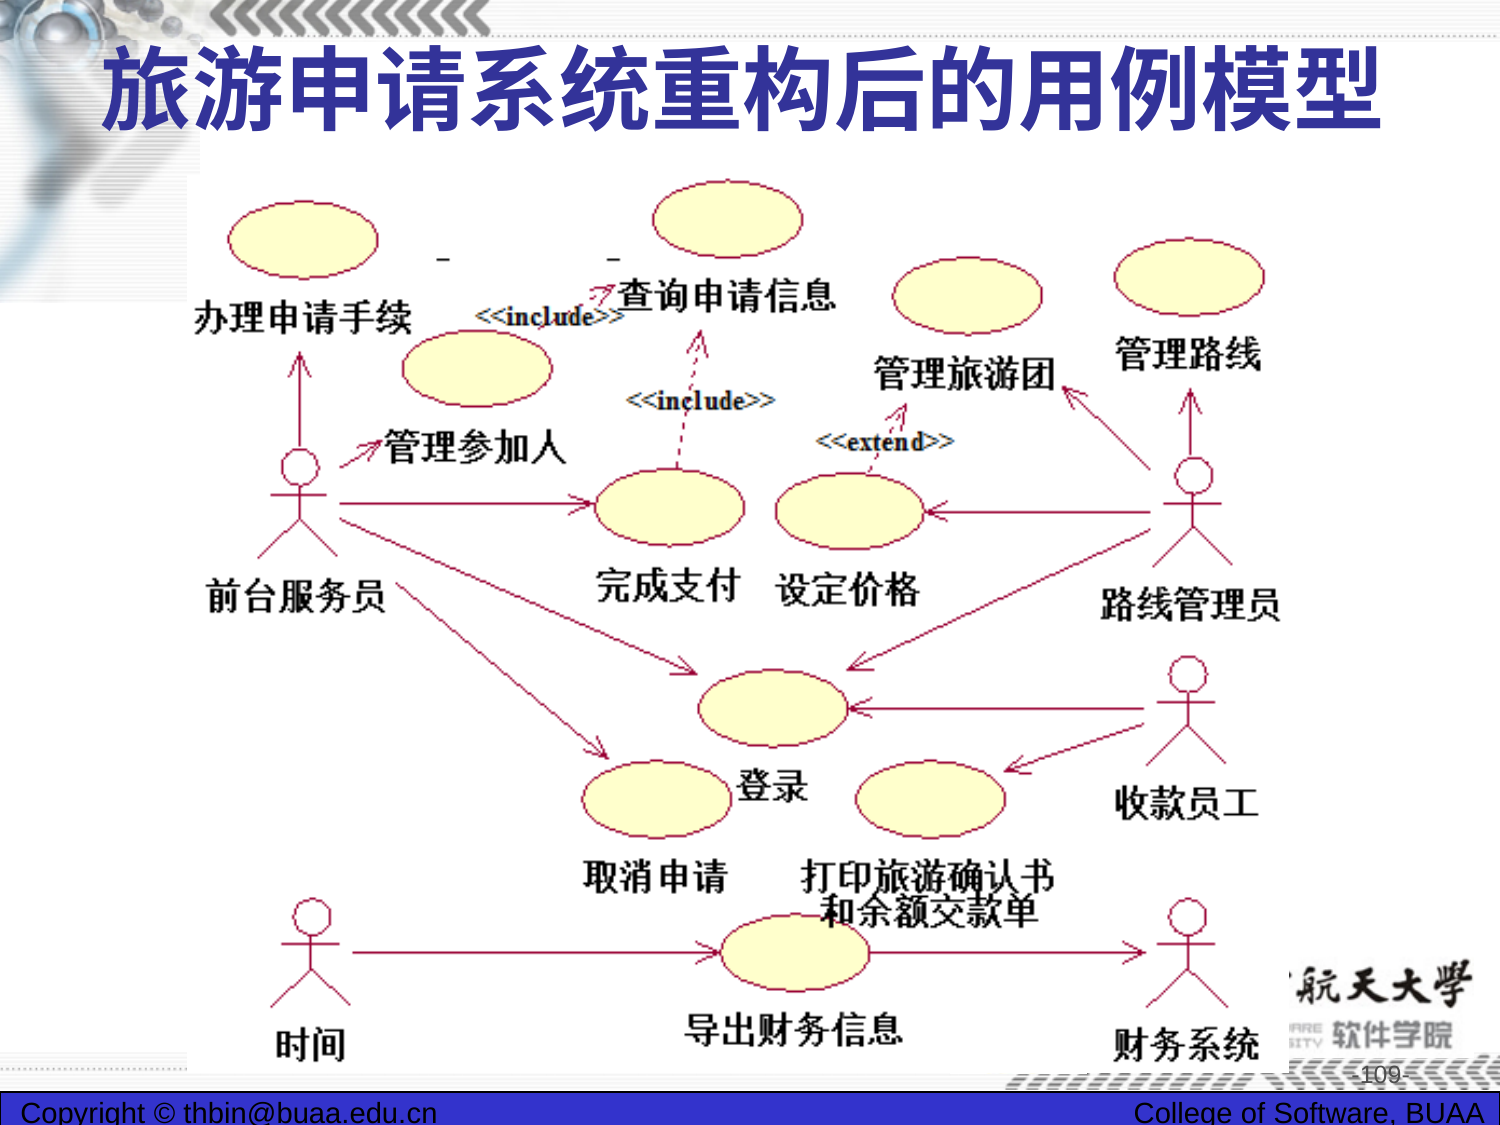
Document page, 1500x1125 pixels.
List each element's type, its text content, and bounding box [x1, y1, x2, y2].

title 旅游申请系统重构后的用例模型 [85, 42, 1459, 149]
slide_number -109- [1074, 1051, 1426, 1125]
picture [0, 0, 1500, 1090]
